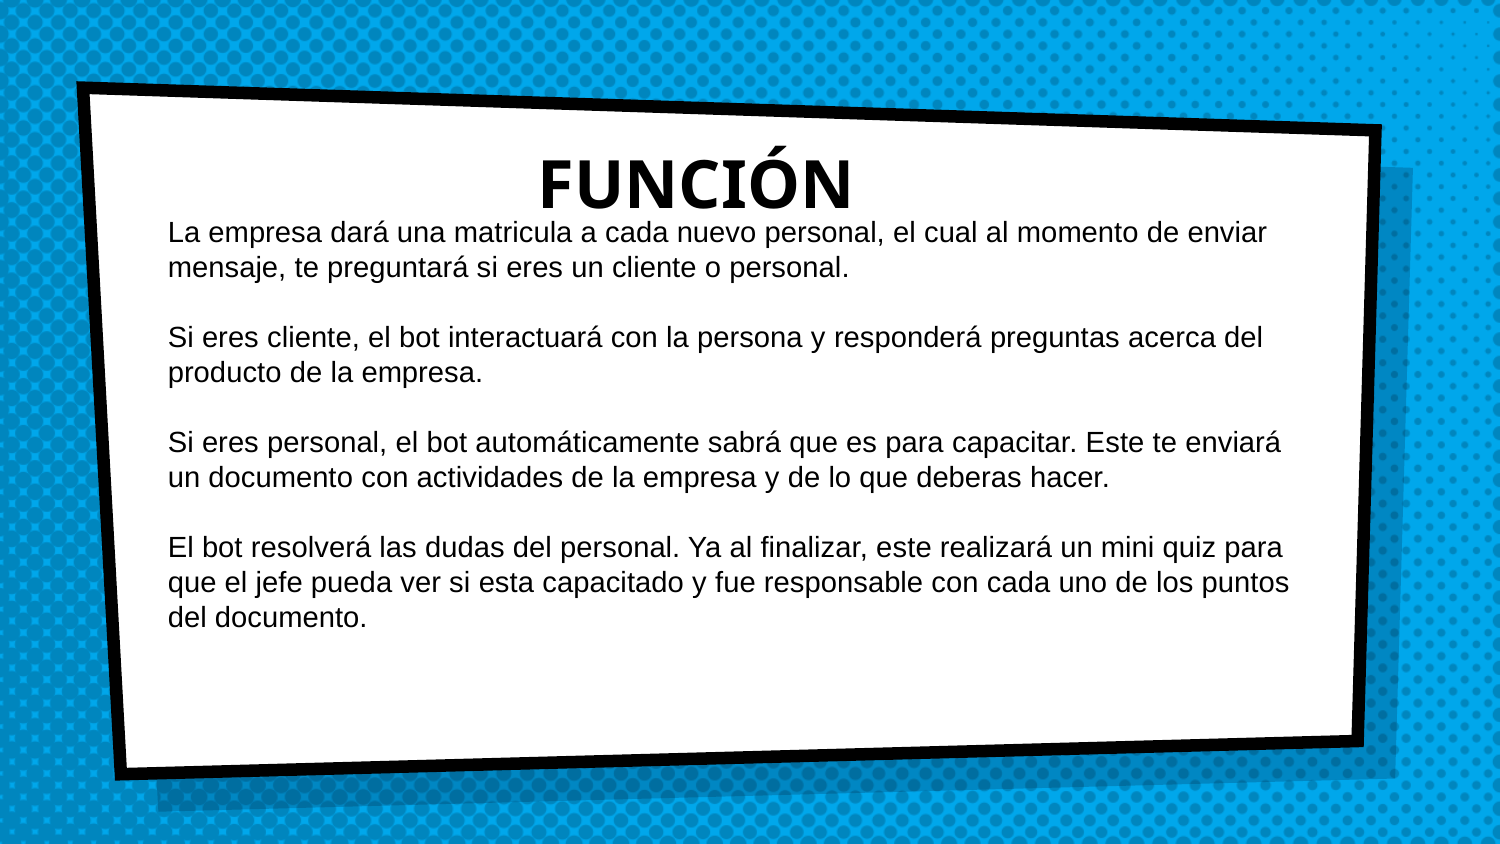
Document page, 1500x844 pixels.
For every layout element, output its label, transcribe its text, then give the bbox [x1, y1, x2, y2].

text_box La empresa dará una matricula a cada nuevo personal, el cual al momento de enviar mensaje, te preguntará si eres un cliente o personal. Si eres cliente, el bot interactuará con la persona y responderá preguntas acerca del producto de la empresa. Si eres personal, el bot automáticamente sabrá que es para capacitar. Este te enviará un documento con actividades de la empresa y de lo que deberas hacer. El bot resolverá las dudas del personal. Ya al finalizar, este realizará un mini quiz para que el jefe pueda ver si esta capacitado y fue responsable con cada uno de los puntos del documento. [153, 206, 1315, 676]
text_box FUNCIÓN [382, 134, 1010, 206]
